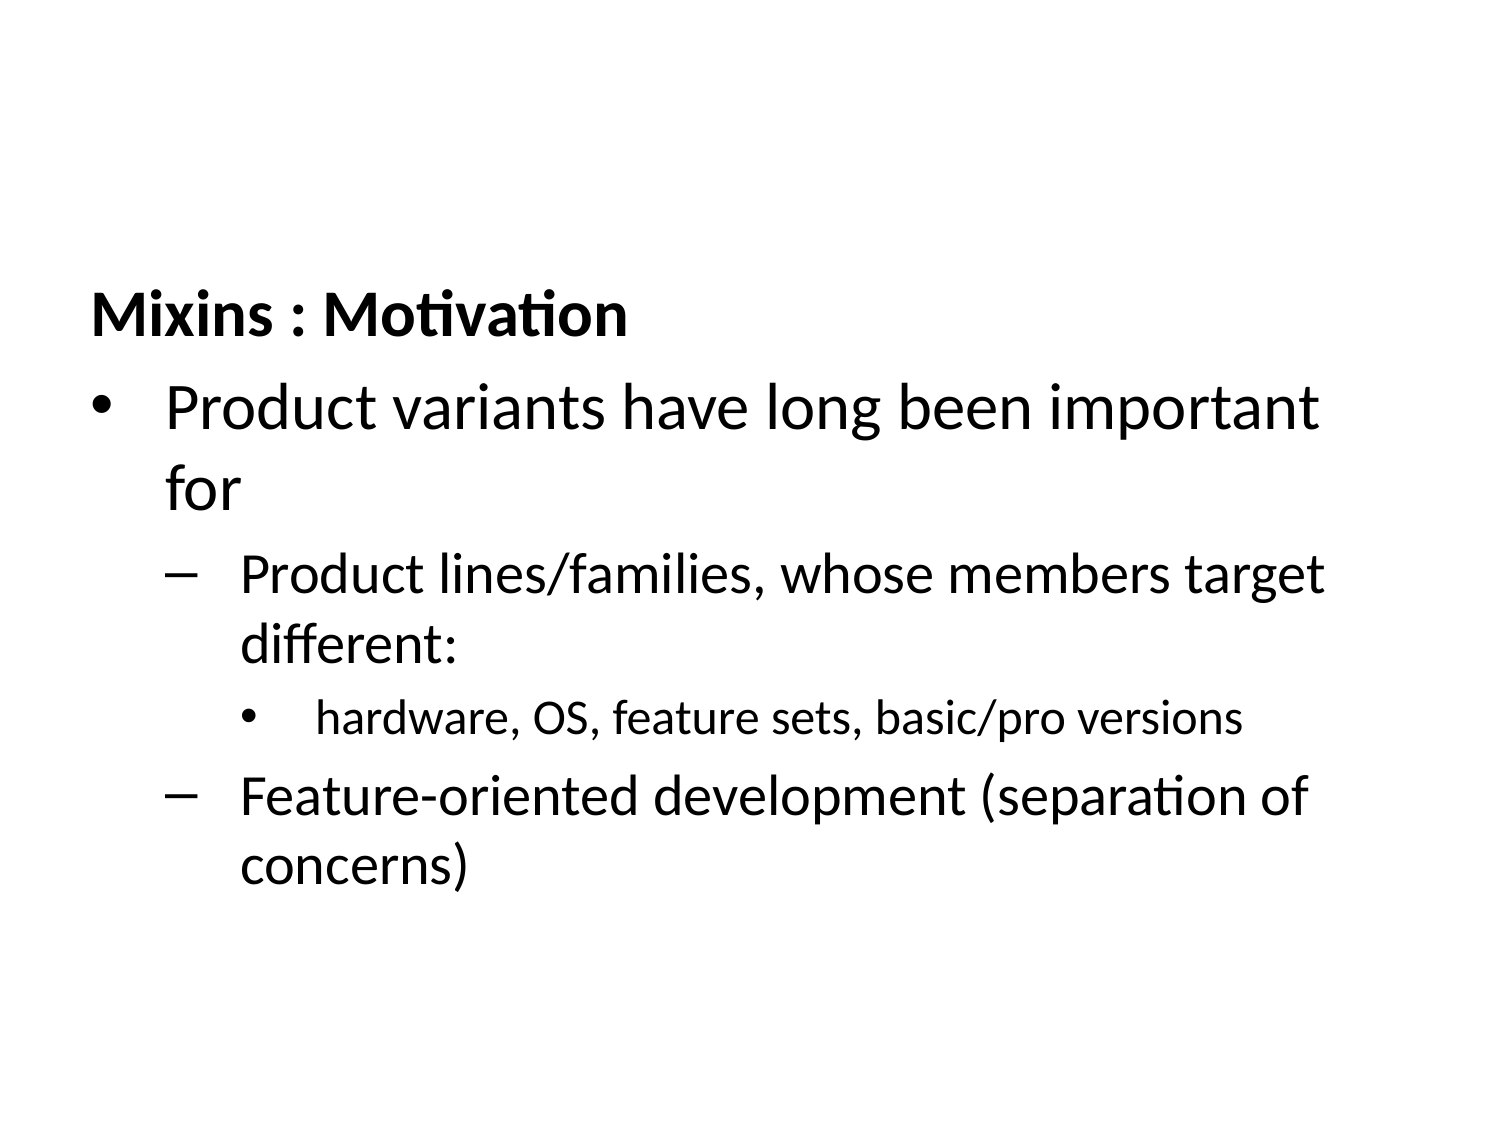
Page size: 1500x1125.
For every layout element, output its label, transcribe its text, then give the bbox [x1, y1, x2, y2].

list Mixins : Motivation Product variants have long been important for Product lines/families, whose members target different: hardware, OS, feature sets, basic/pro versions Feature-oriented development (separation of concerns) [75, 262, 1425, 1005]
